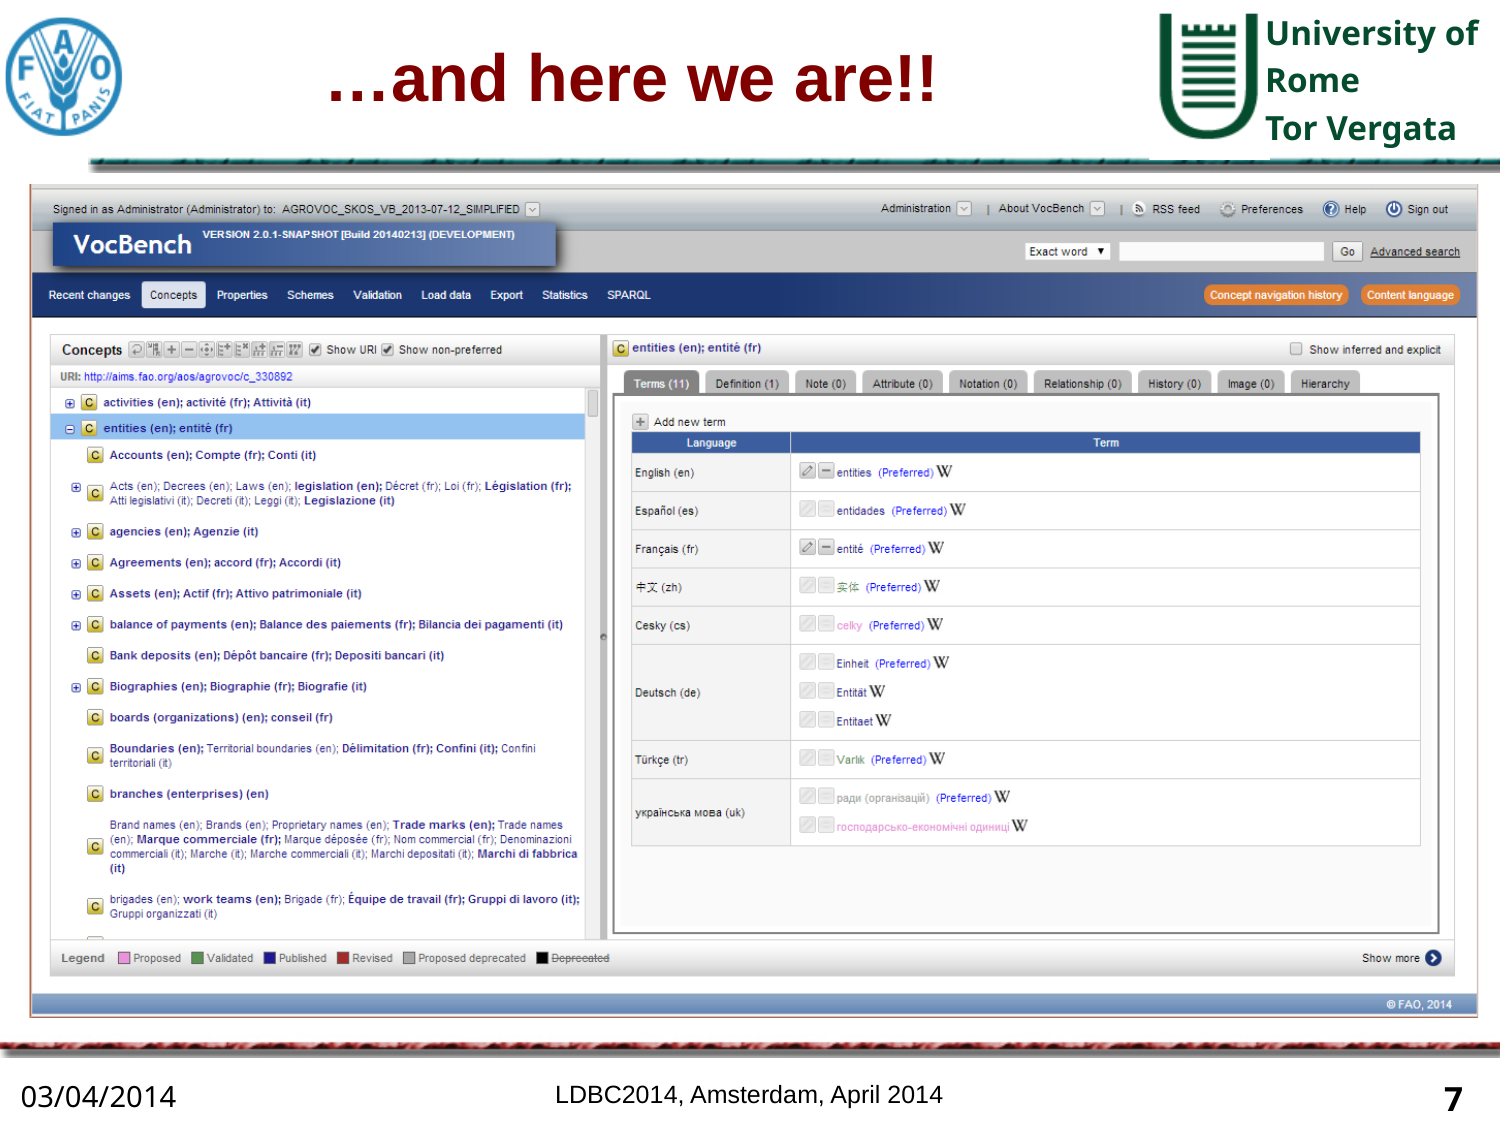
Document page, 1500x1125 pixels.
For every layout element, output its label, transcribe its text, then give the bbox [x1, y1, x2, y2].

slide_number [5, 1070, 356, 1103]
picture [0, 1034, 1500, 1058]
title …and here we are!! [147, 11, 1117, 138]
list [29, 184, 1479, 1018]
picture [88, 11, 1500, 173]
slide_number 7 [1127, 1070, 1479, 1115]
picture [5, 16, 138, 138]
footer LDBC2014, Amsterdam, April 2014 [395, 1061, 1105, 1125]
